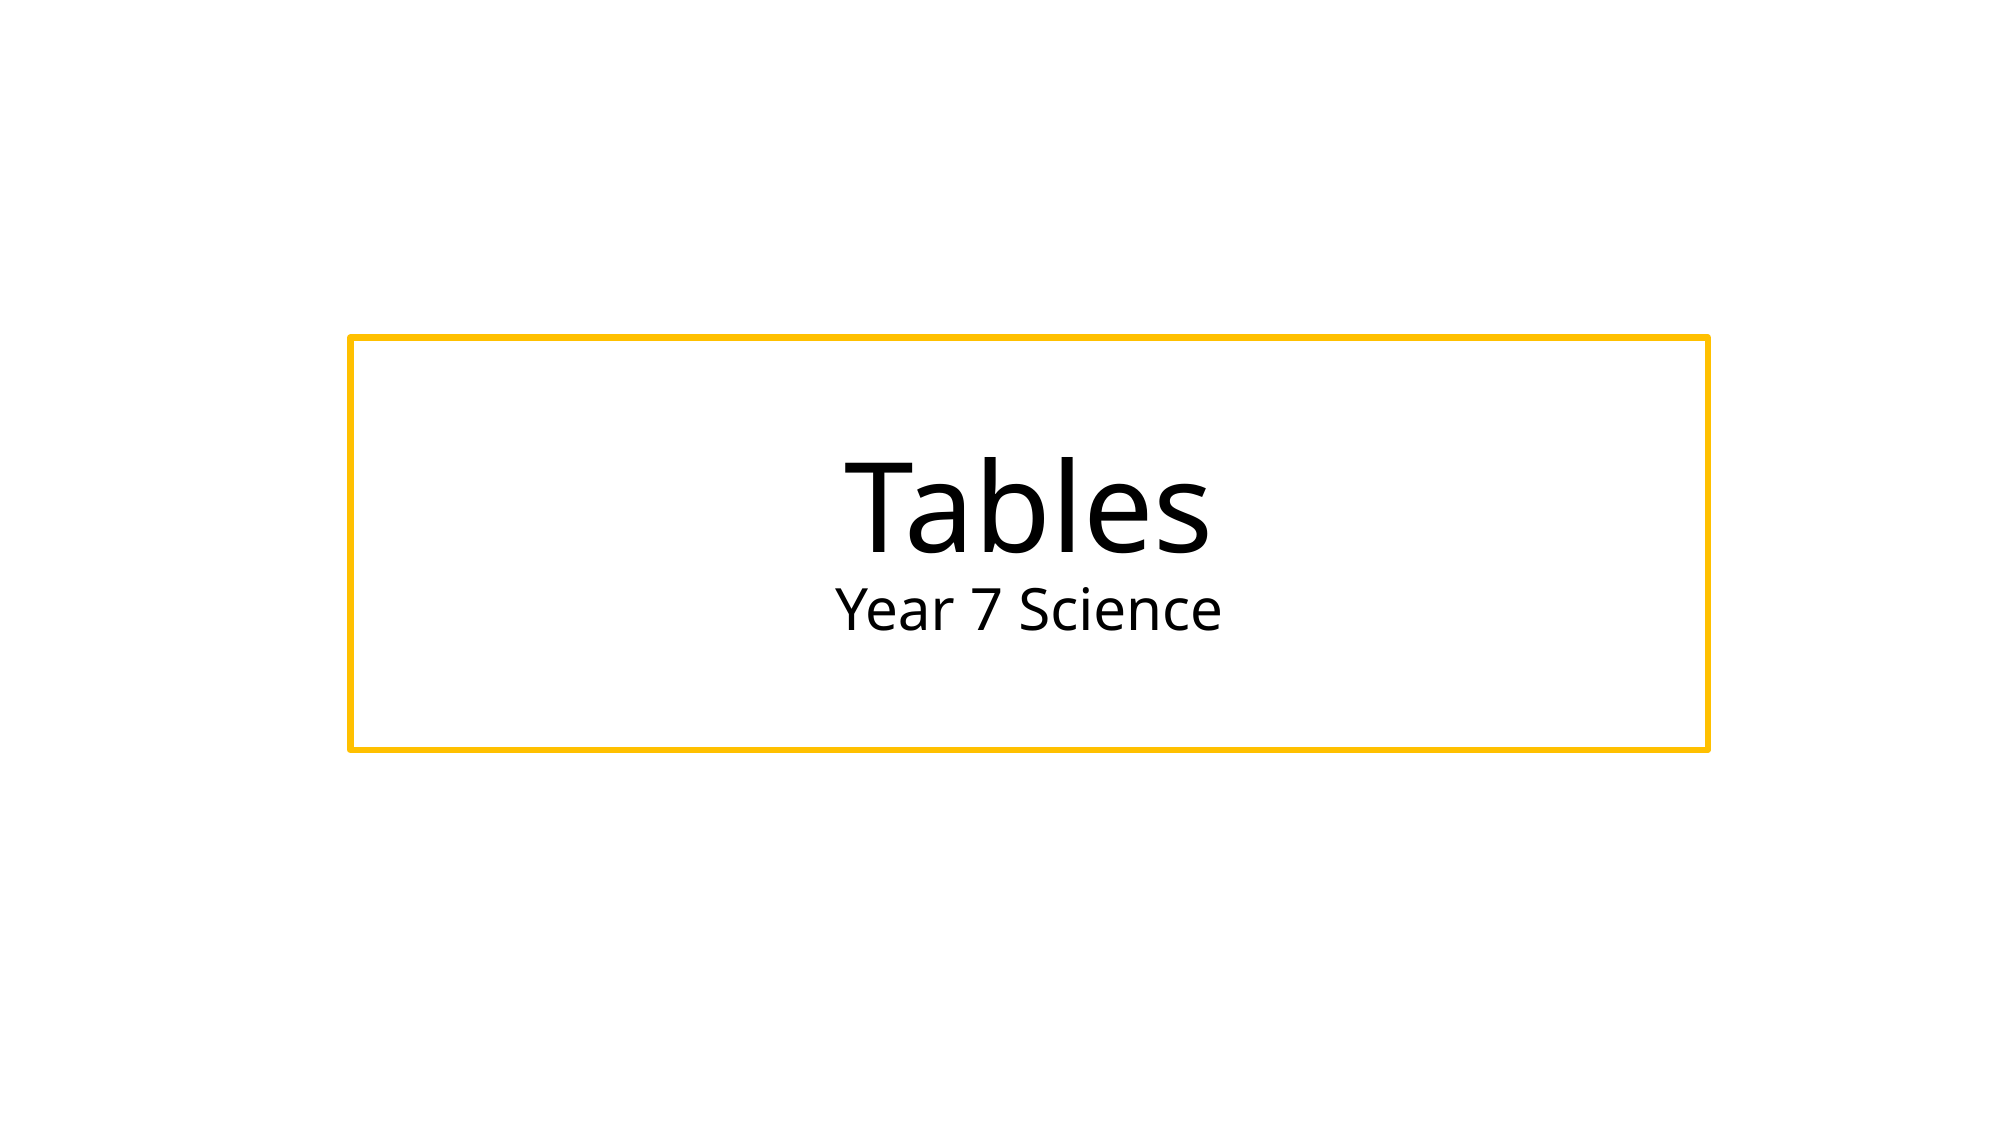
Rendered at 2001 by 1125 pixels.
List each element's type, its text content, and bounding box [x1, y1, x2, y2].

title Tables Year 7 Science [350, 337, 1708, 750]
